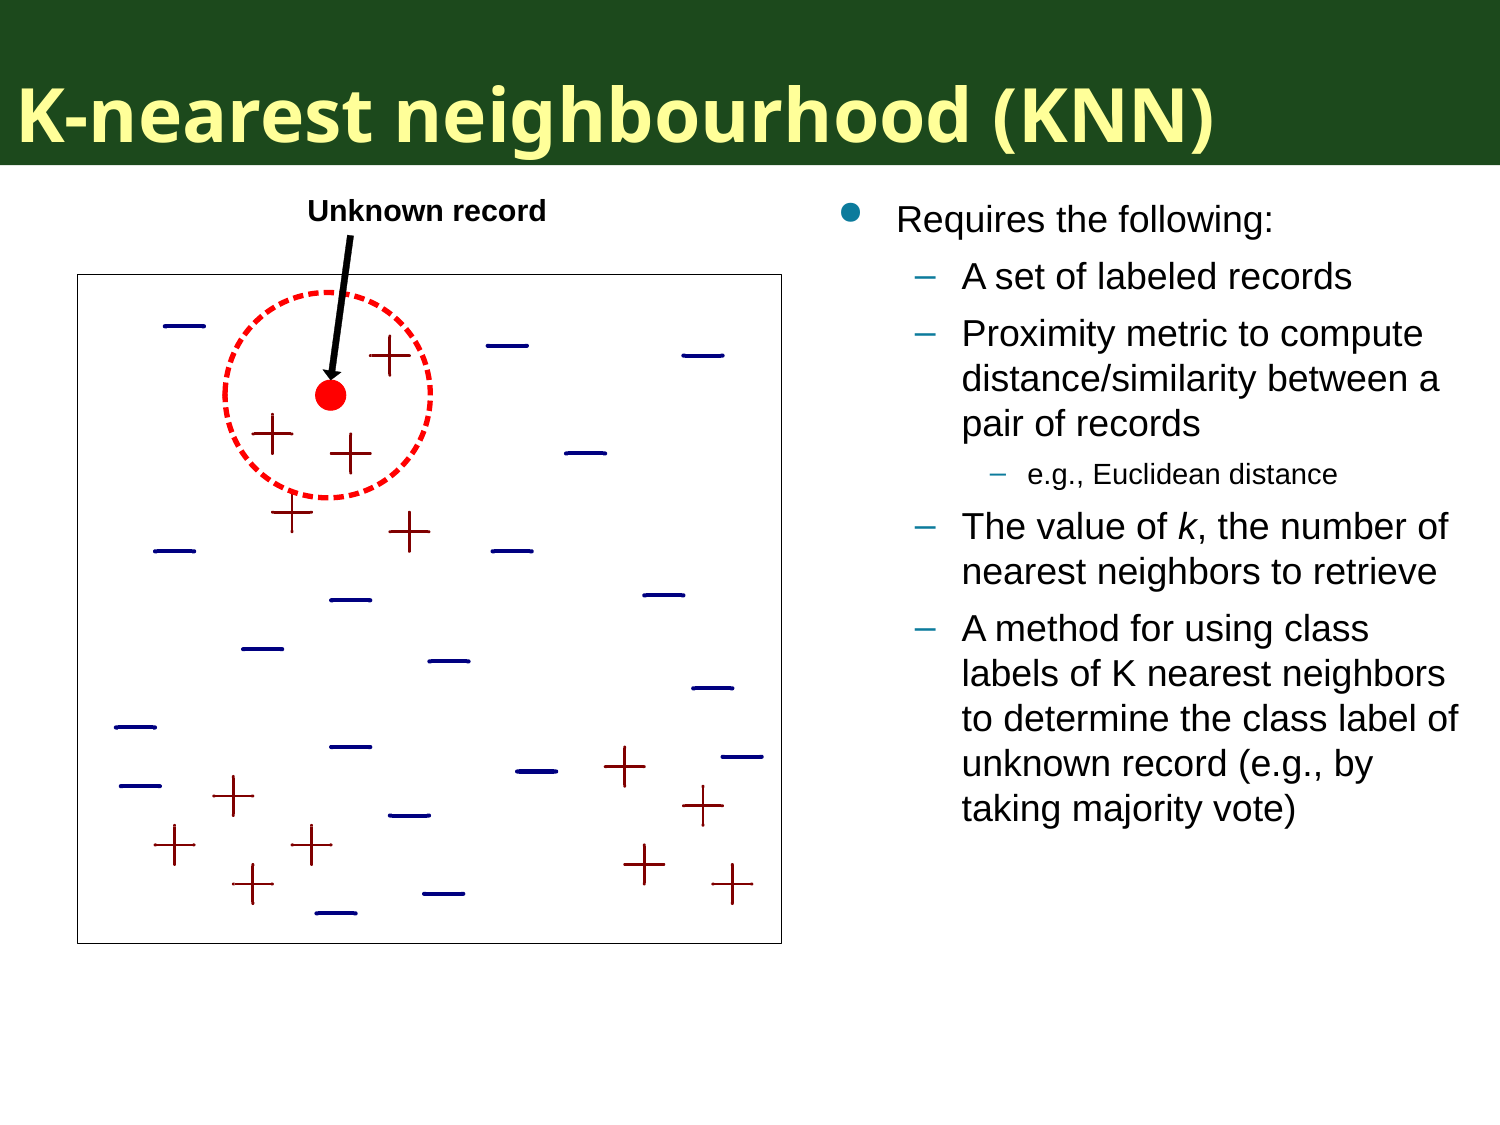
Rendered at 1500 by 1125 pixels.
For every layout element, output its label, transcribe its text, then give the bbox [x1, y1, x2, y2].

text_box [74, 187, 783, 1025]
title K-nearest neighbourhood (KNN) [0, 0, 1500, 166]
text_box Requires the following: A set of labeled records Proximity metric to compute distance/similarity between a pair of records e.g., Euclidean distance The value of k, the number of nearest neighbors to retrieve A method for using class labels of K nearest neighbors to determine the class label of unknown record (e.g., by taking majority vote) [825, 187, 1475, 1013]
